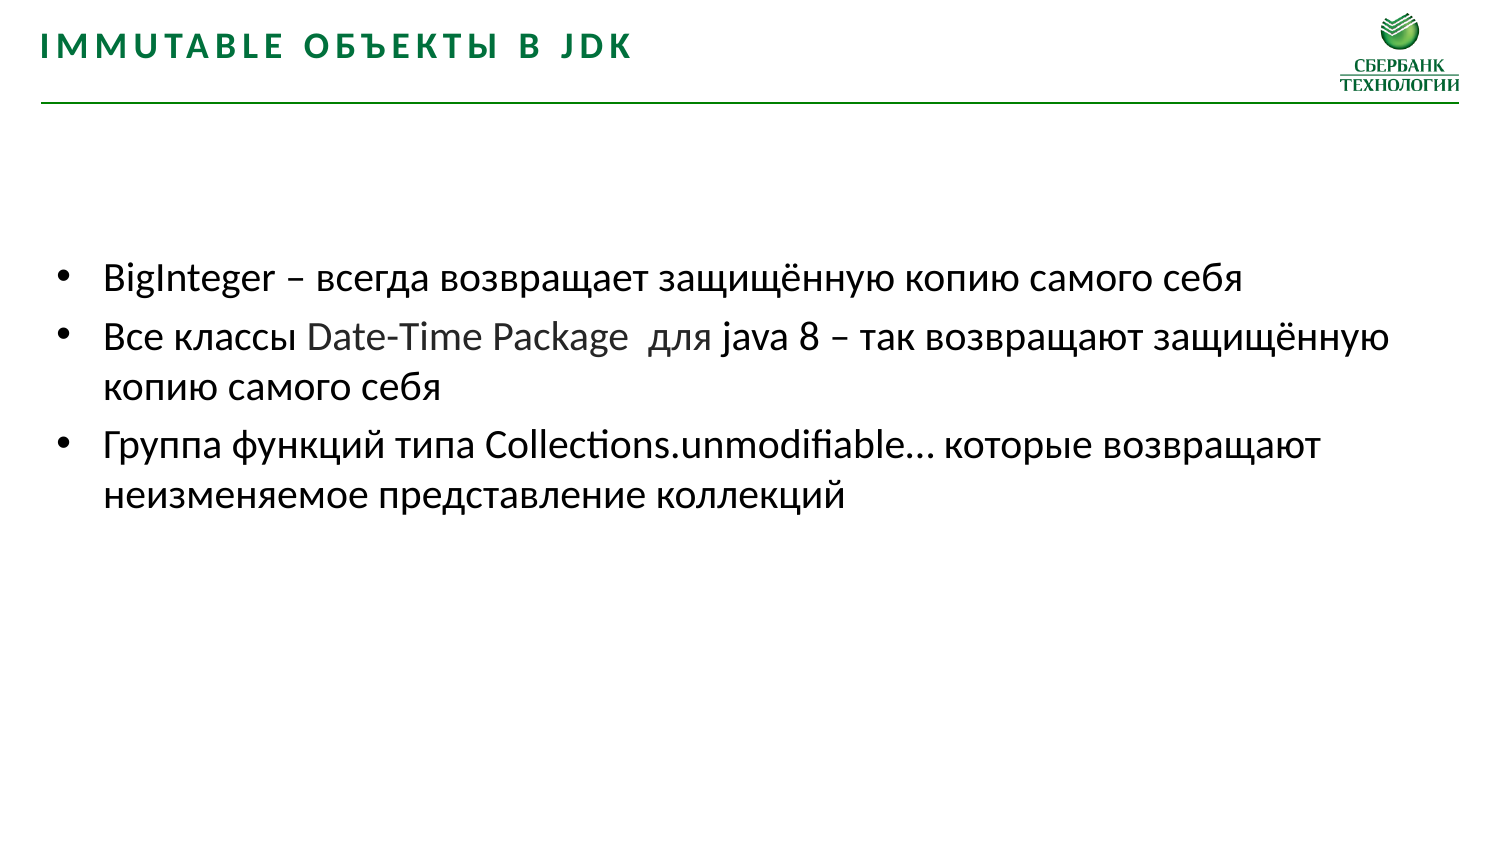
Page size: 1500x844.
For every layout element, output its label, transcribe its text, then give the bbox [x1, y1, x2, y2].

list Immutable объекты в jdk [39, 13, 1115, 67]
picture [1340, 13, 1459, 91]
list BigInteger – всегда возвращает защищённую копию самого себя Все классы Date-Time Package для java 8 – так возвращают защищённую копию самого себя Группа функций типа Collections.unmodifiable… которые возвращают неизменяемое представление коллекций [41, 184, 1459, 775]
